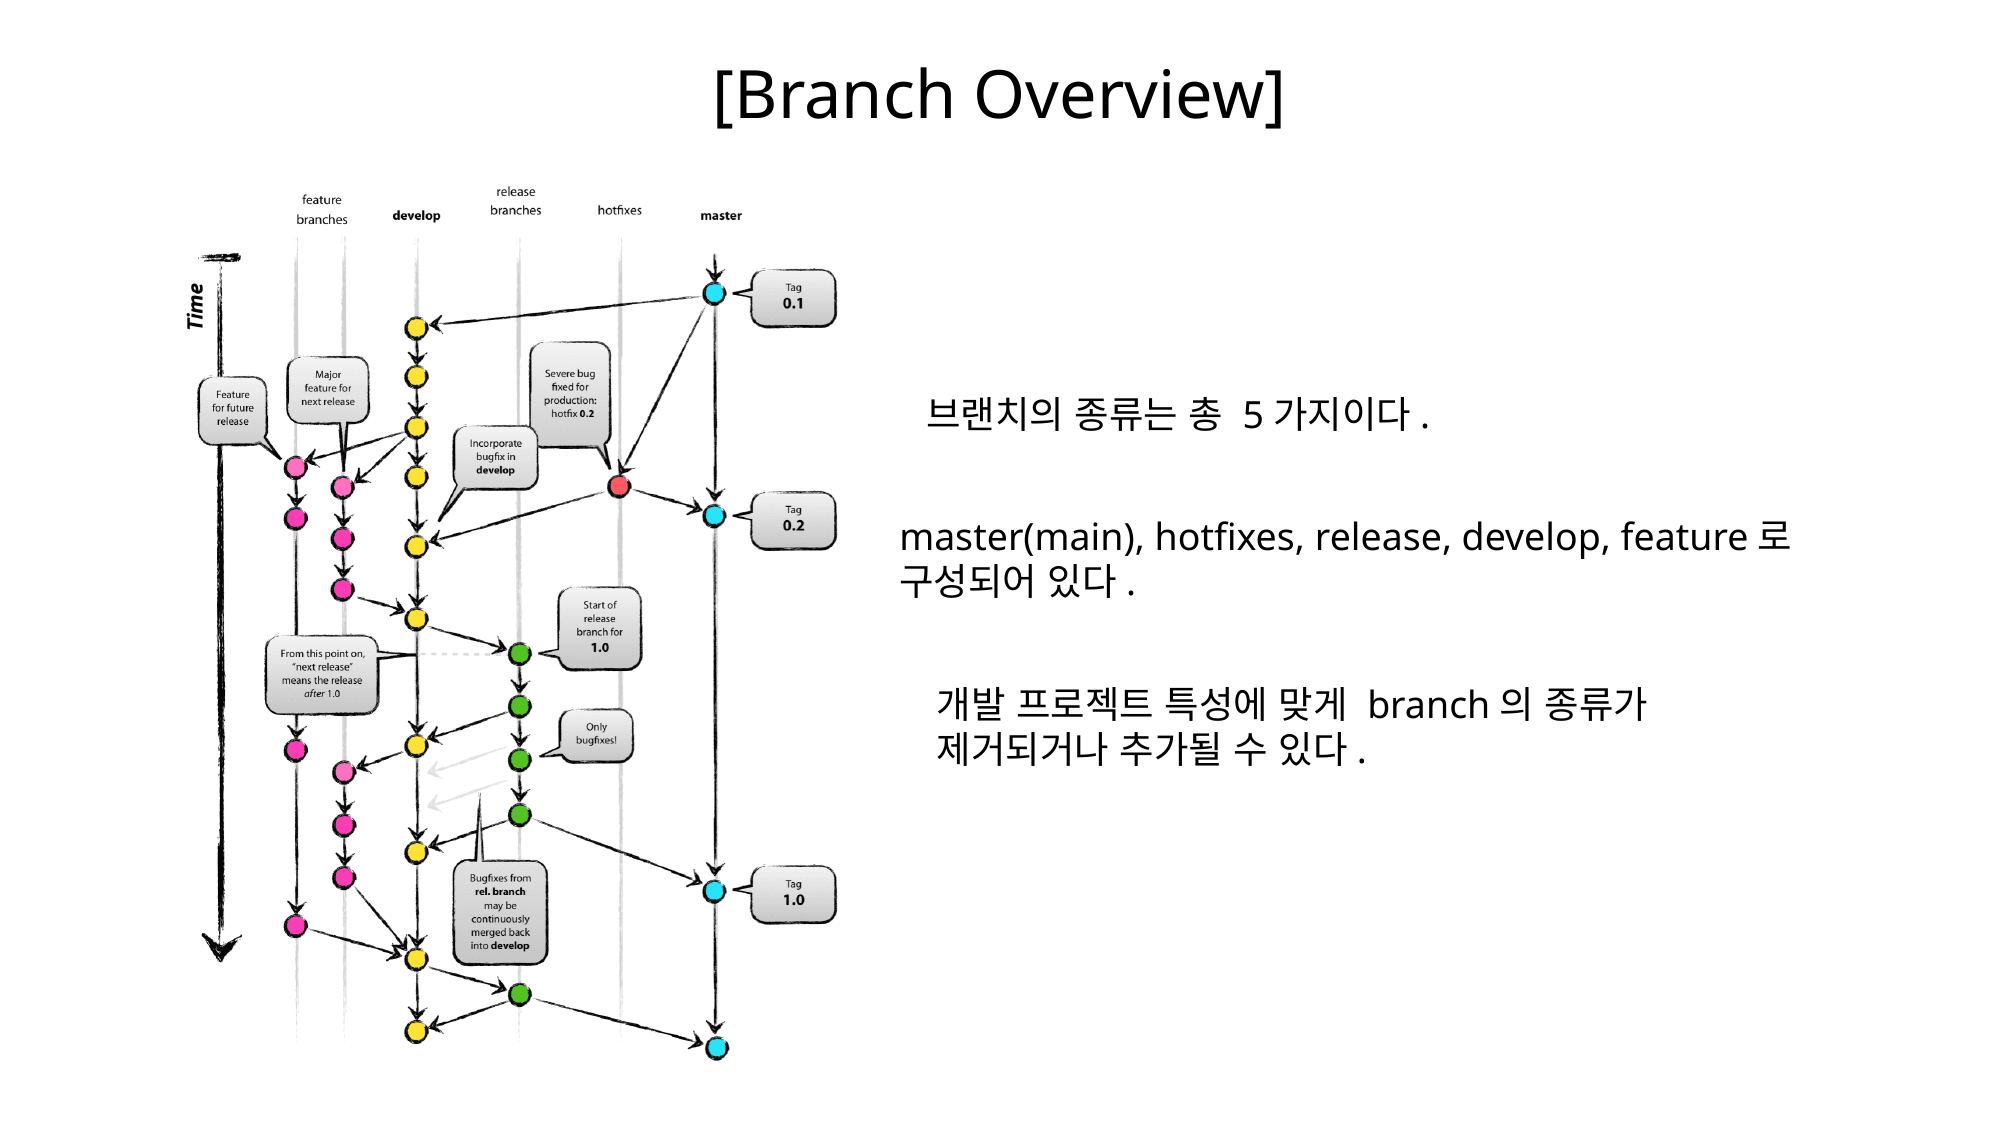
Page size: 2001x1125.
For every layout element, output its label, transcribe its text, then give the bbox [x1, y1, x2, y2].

picture [176, 180, 846, 1067]
text_box master(main), hotfixes, release, develop, feature로 구성되어 있다. [884, 505, 1818, 611]
text_box 브랜치의 종류는 총 5가지이다. [911, 383, 1446, 444]
text_box [Branch Overview] [697, 45, 1302, 140]
text_box 개발 프로젝트 특성에 맞게 branch의 종류가 제거되거나 추가될 수 있다. [922, 673, 1663, 779]
